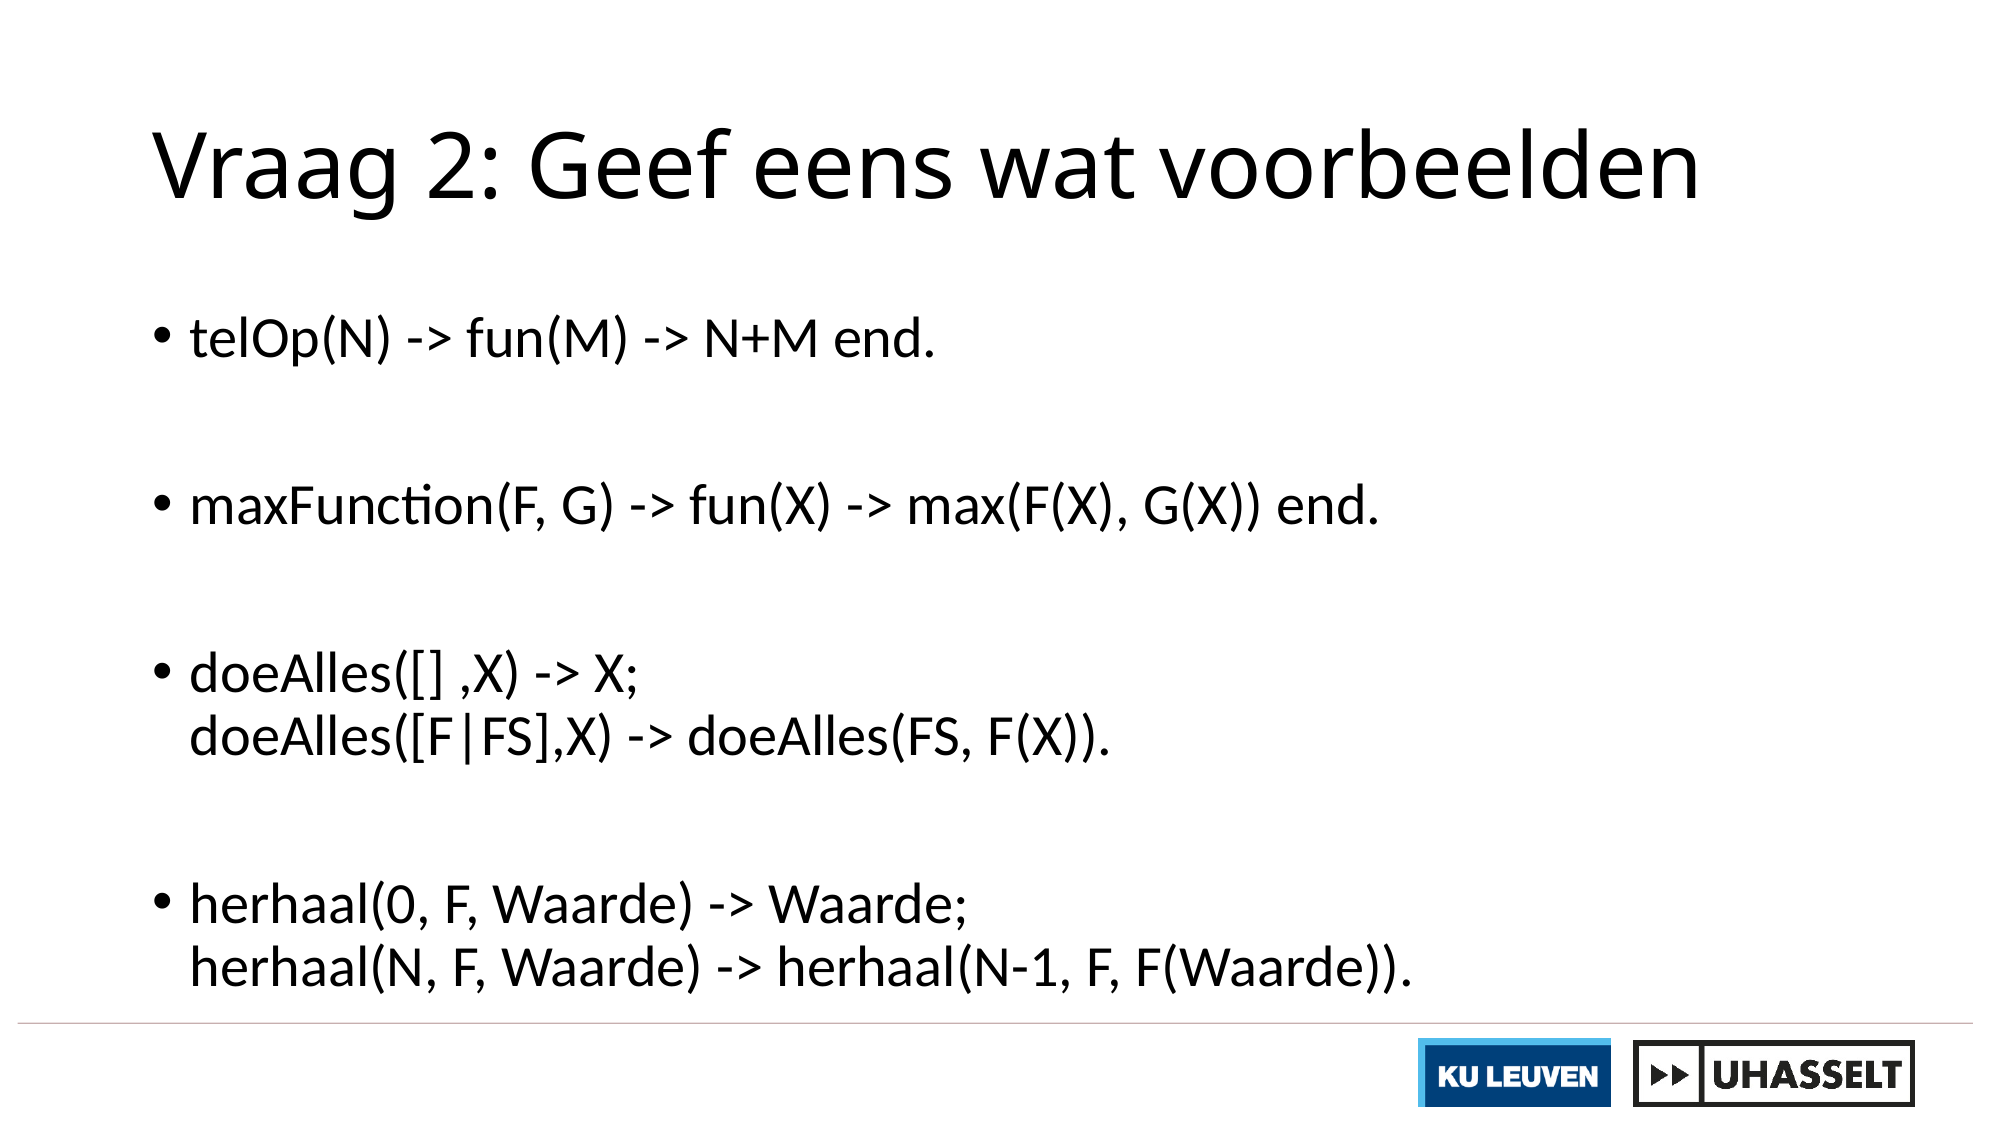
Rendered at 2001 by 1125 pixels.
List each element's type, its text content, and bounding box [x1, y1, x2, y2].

picture [1633, 1040, 1915, 1107]
picture [1418, 1038, 1611, 1107]
list telOp(N) -> fun(M) -> N+M end. maxFunction(F, G) -> fun(X) -> max(F(X), G(X)) end. doeAlles([] ,X) -> X; doeAlles([F|FS],X) -> doeAlles(FS, F(X)). herhaal(0, F, Waarde) -> Waarde; herhaal(N, F, Waarde) -> herhaal(N-1, F, F(Waarde)). [137, 299, 1863, 1014]
title Vraag 2: Geef eens wat voorbeelden [137, 59, 1863, 278]
